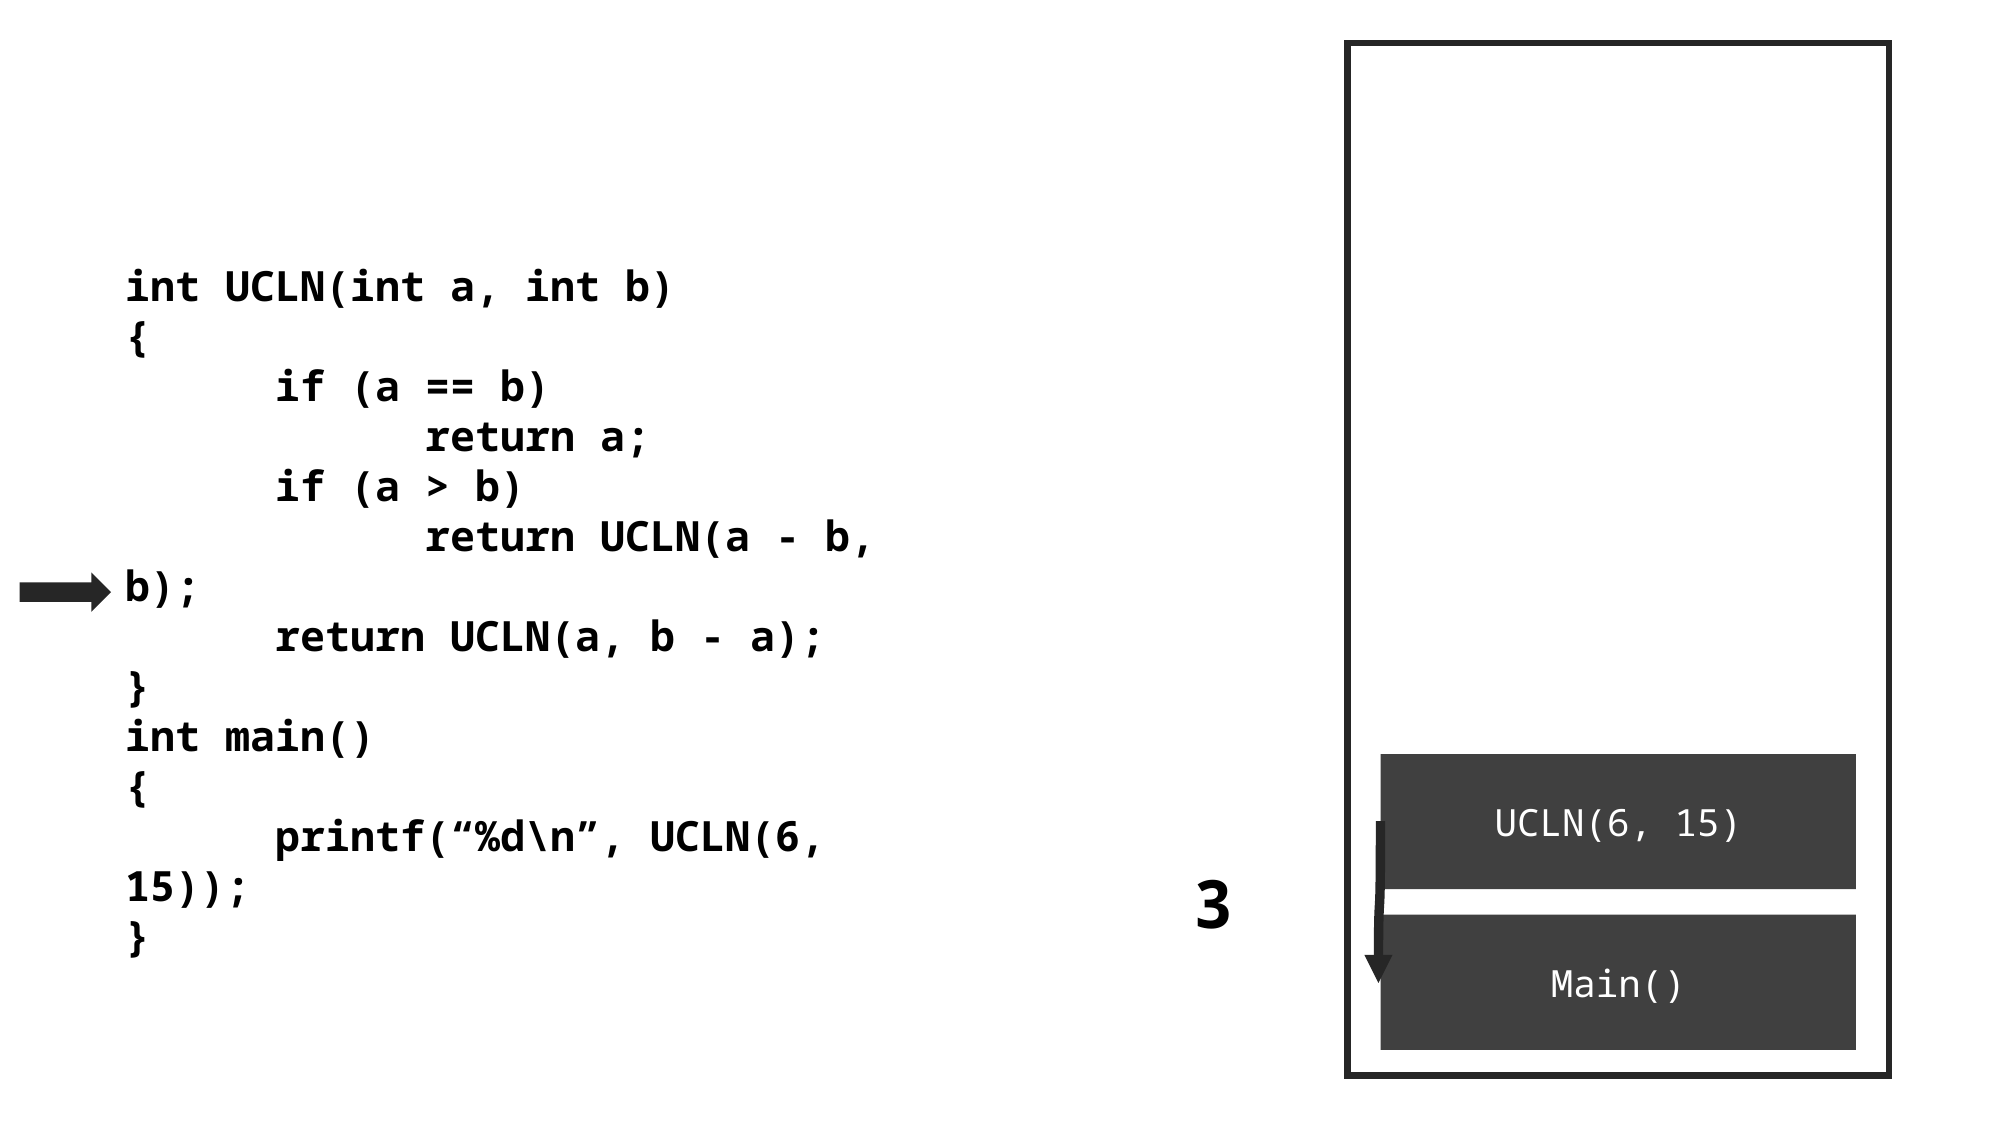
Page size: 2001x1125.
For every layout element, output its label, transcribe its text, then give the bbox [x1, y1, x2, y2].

text_box int UCLN(int a, int b) { if (a == b) return a; if (a > b) return UCLN(a - b, b); return UCLN(a, b - a); } int main() { printf(“%d\n”, UCLN(6, 15)); } [110, 251, 964, 967]
text_box [18, 569, 113, 615]
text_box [1180, 821, 1381, 983]
text_box UCLN(6, 15) [1379, 753, 1857, 890]
text_box Main() [1379, 914, 1857, 1051]
text_box [1346, 42, 1890, 1076]
